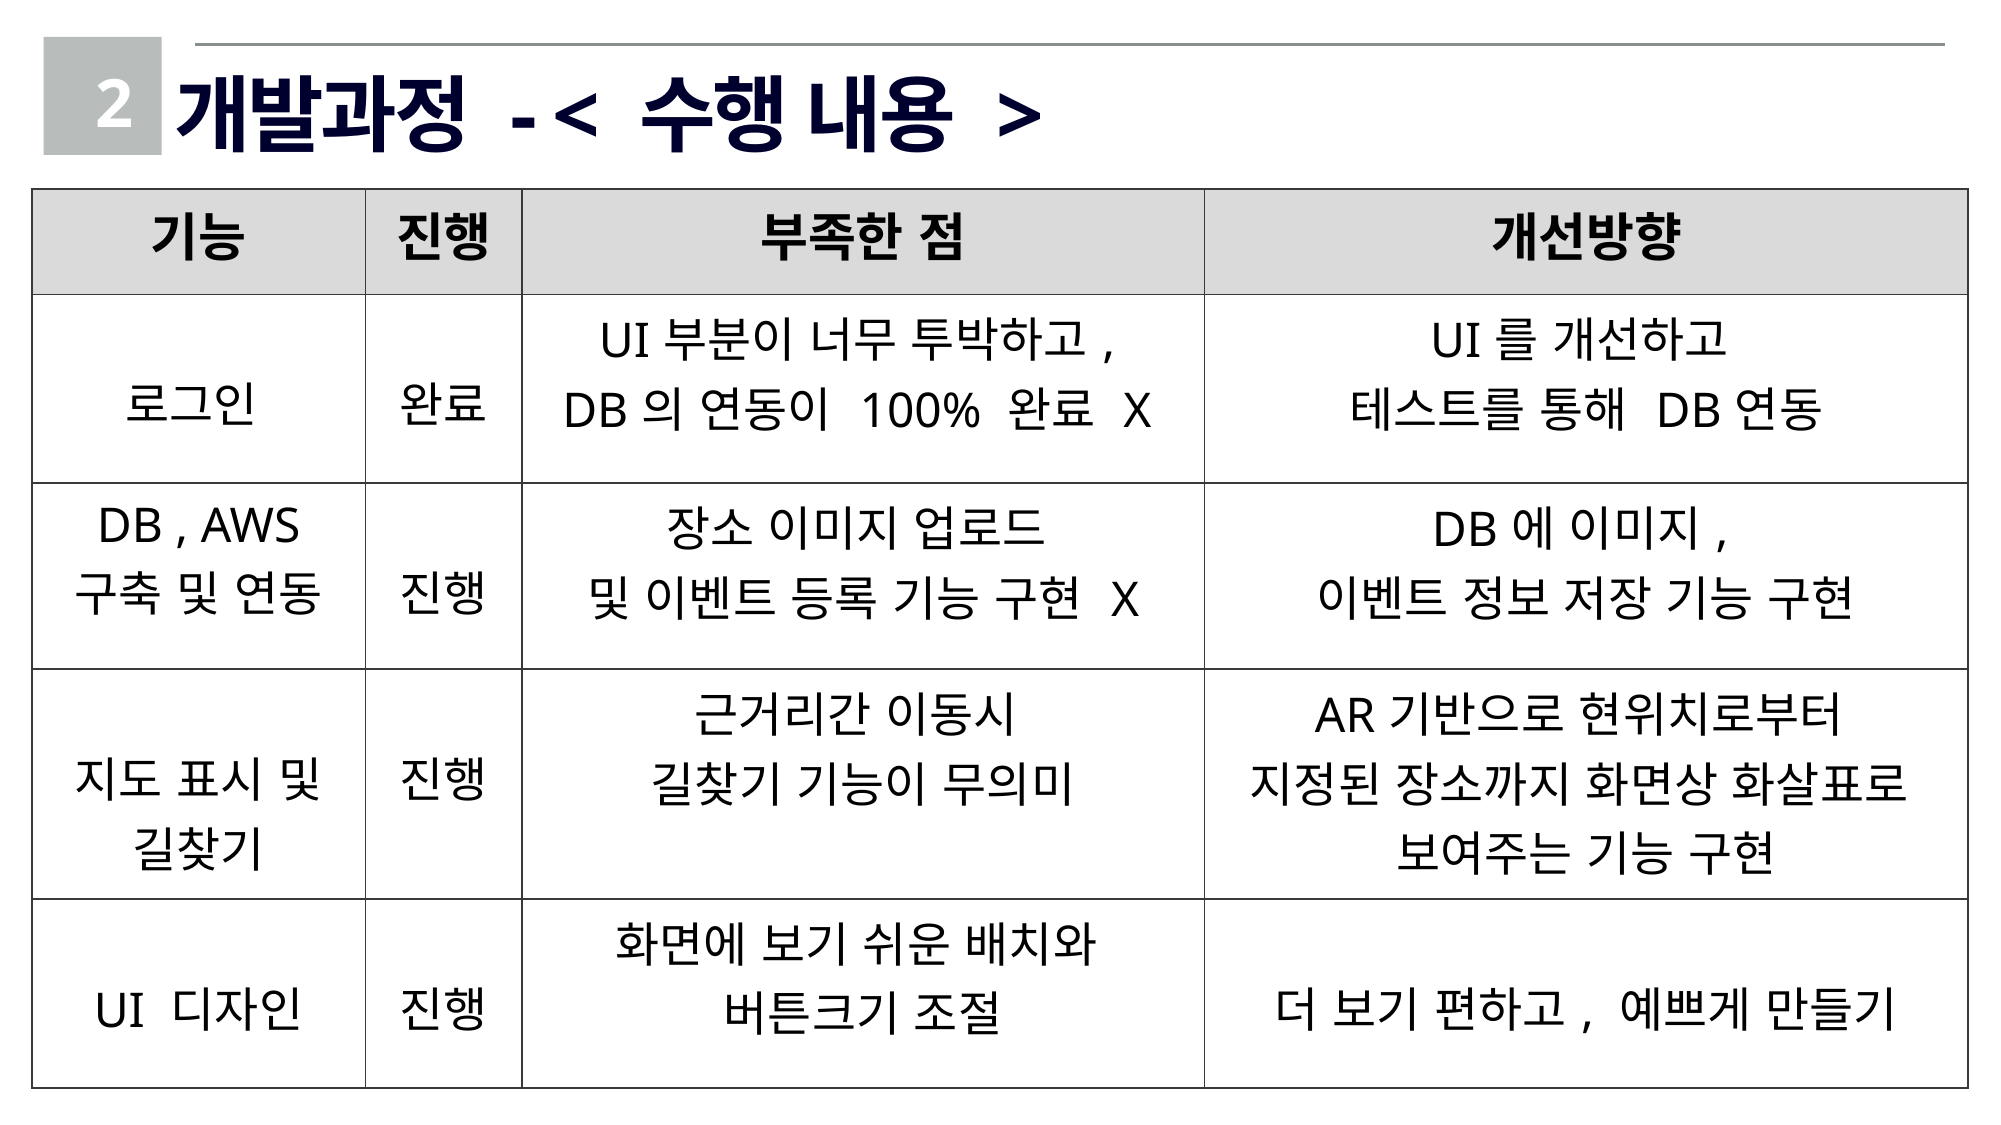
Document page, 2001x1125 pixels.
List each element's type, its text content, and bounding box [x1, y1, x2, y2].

table_cell DB , AWS 구축 및 연동 [33, 484, 365, 668]
table_cell DB에 이미지, 이벤트 정보 저장 기능 구현 [1205, 484, 1967, 668]
table_cell 근거리간 이동시 길찾기 기능이 무의미 [523, 670, 1204, 898]
table_cell 로그인 [33, 295, 365, 482]
table_cell 진행 [366, 484, 521, 668]
table_header 개선방향 [1205, 190, 1967, 294]
table_cell 완료 [366, 295, 521, 482]
table_cell AR기반으로 현위치로부터 지정된 장소까지 화면상 화살표로 보여주는 기능 구현 [1205, 670, 1967, 898]
table_cell 진행 [366, 900, 521, 1087]
text_box 개발과정 - < 수행 내용 > [159, 54, 1059, 170]
text_box 2 [80, 52, 123, 148]
table_cell 화면에 보기 쉬운 배치와 버튼크기 조절 [523, 900, 1204, 1087]
table_cell 진행 [366, 670, 521, 898]
table_cell UI 디자인 [33, 900, 365, 1087]
table_header 진행 [366, 190, 521, 294]
table_cell UI부분이 너무 투박하고, DB의 연동이 100% 완료 X [523, 295, 1204, 482]
table_cell UI를 개선하고 테스트를 통해 DB연동 [1205, 295, 1967, 482]
text_box [42, 36, 163, 156]
table_cell 지도 표시 및 길찾기 [33, 670, 365, 898]
text_box [1577, 1018, 2000, 1125]
table_header 기능 [33, 190, 365, 294]
table_cell 장소 이미지 업로드 및 이벤트 등록 기능 구현 X [523, 484, 1204, 668]
table_header 부족한 점 [523, 190, 1204, 294]
table_cell 더 보기 편하고, 예쁘게 만들기 [1205, 900, 1967, 1087]
